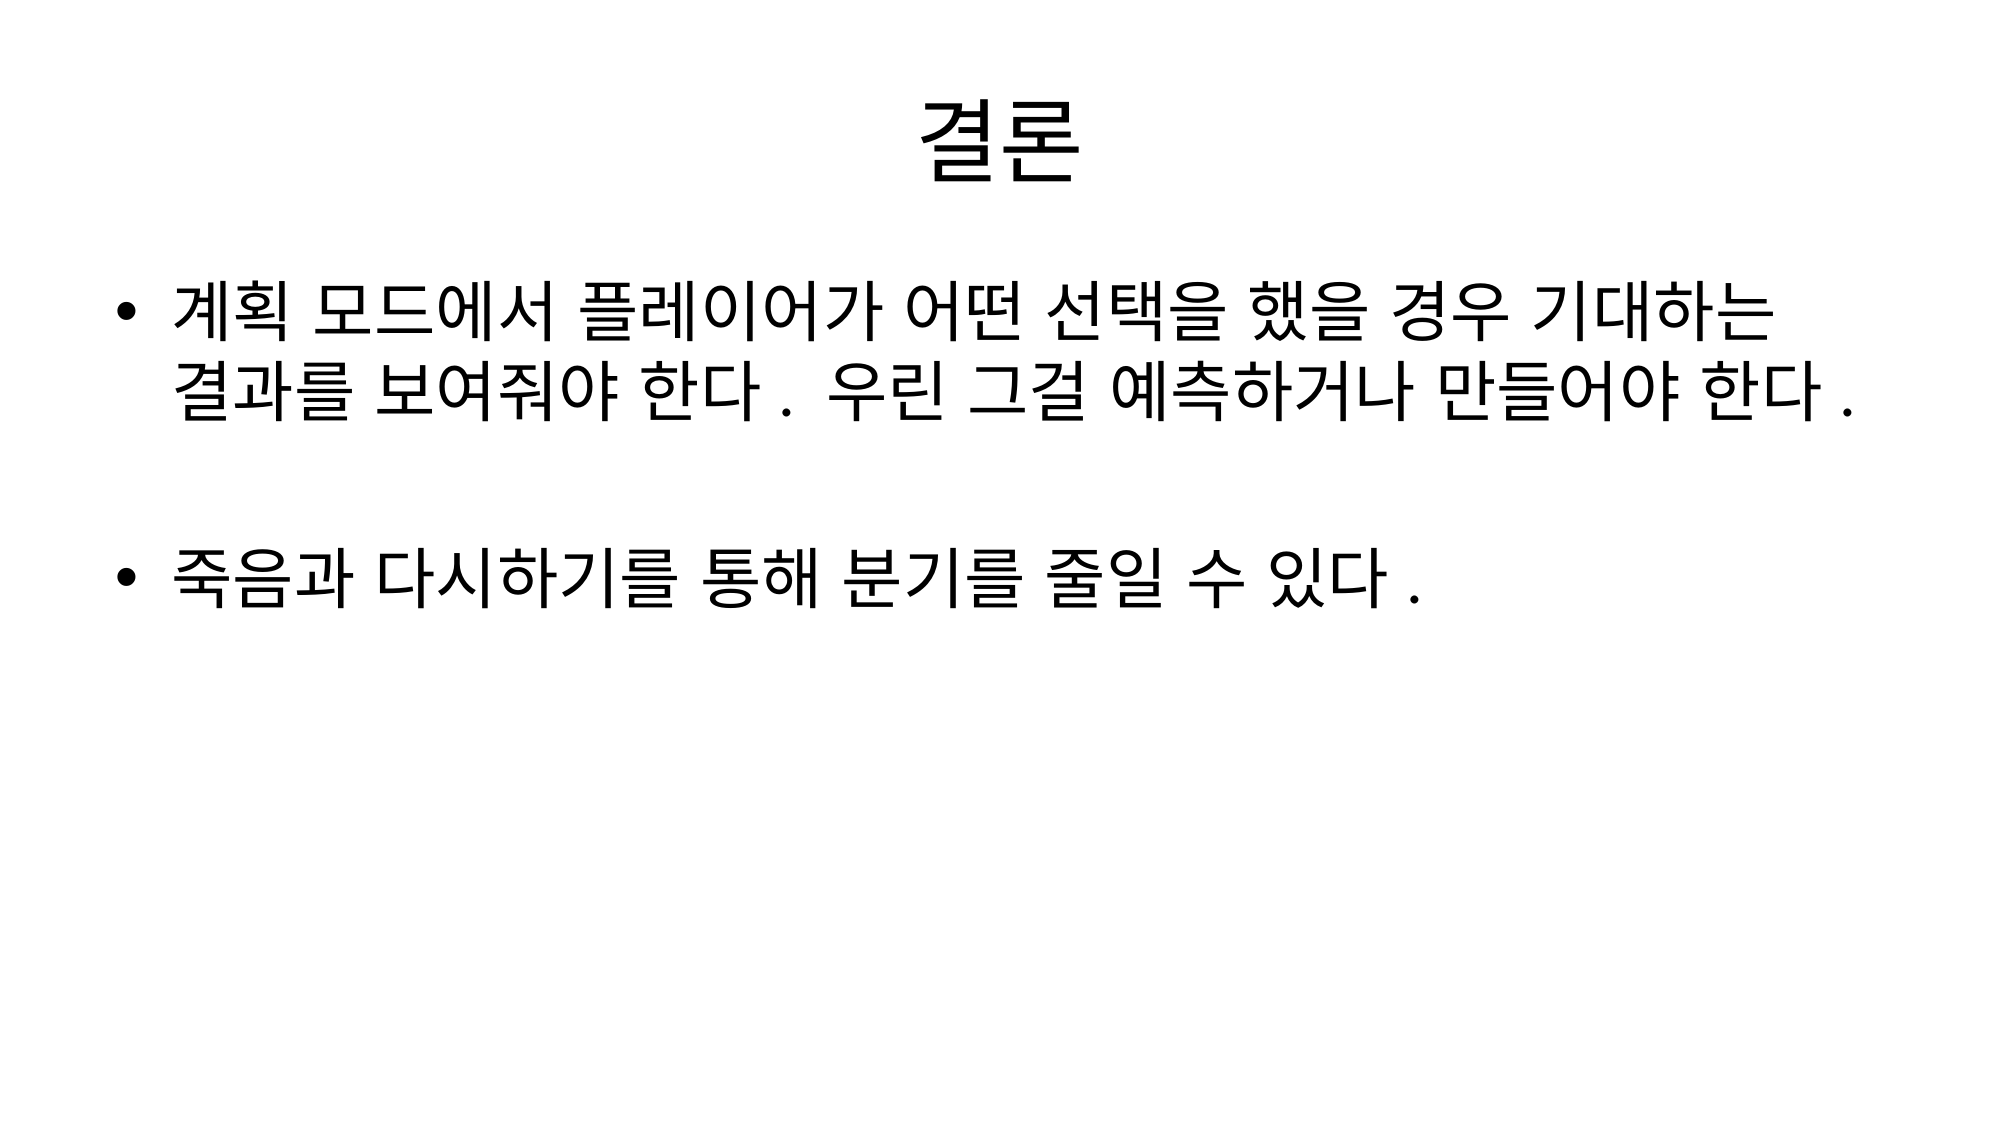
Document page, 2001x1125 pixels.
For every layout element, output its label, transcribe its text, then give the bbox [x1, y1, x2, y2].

list 계획 모드에서 플레이어가 어떤 선택을 했을 경우 기대하는 결과를 보여줘야 한다. 우린 그걸 예측하거나 만들어야 한다. 죽음과 다시하기를 통해 분기를 줄일 수 있다. [99, 262, 1900, 1005]
title 결론 [99, 45, 1900, 233]
